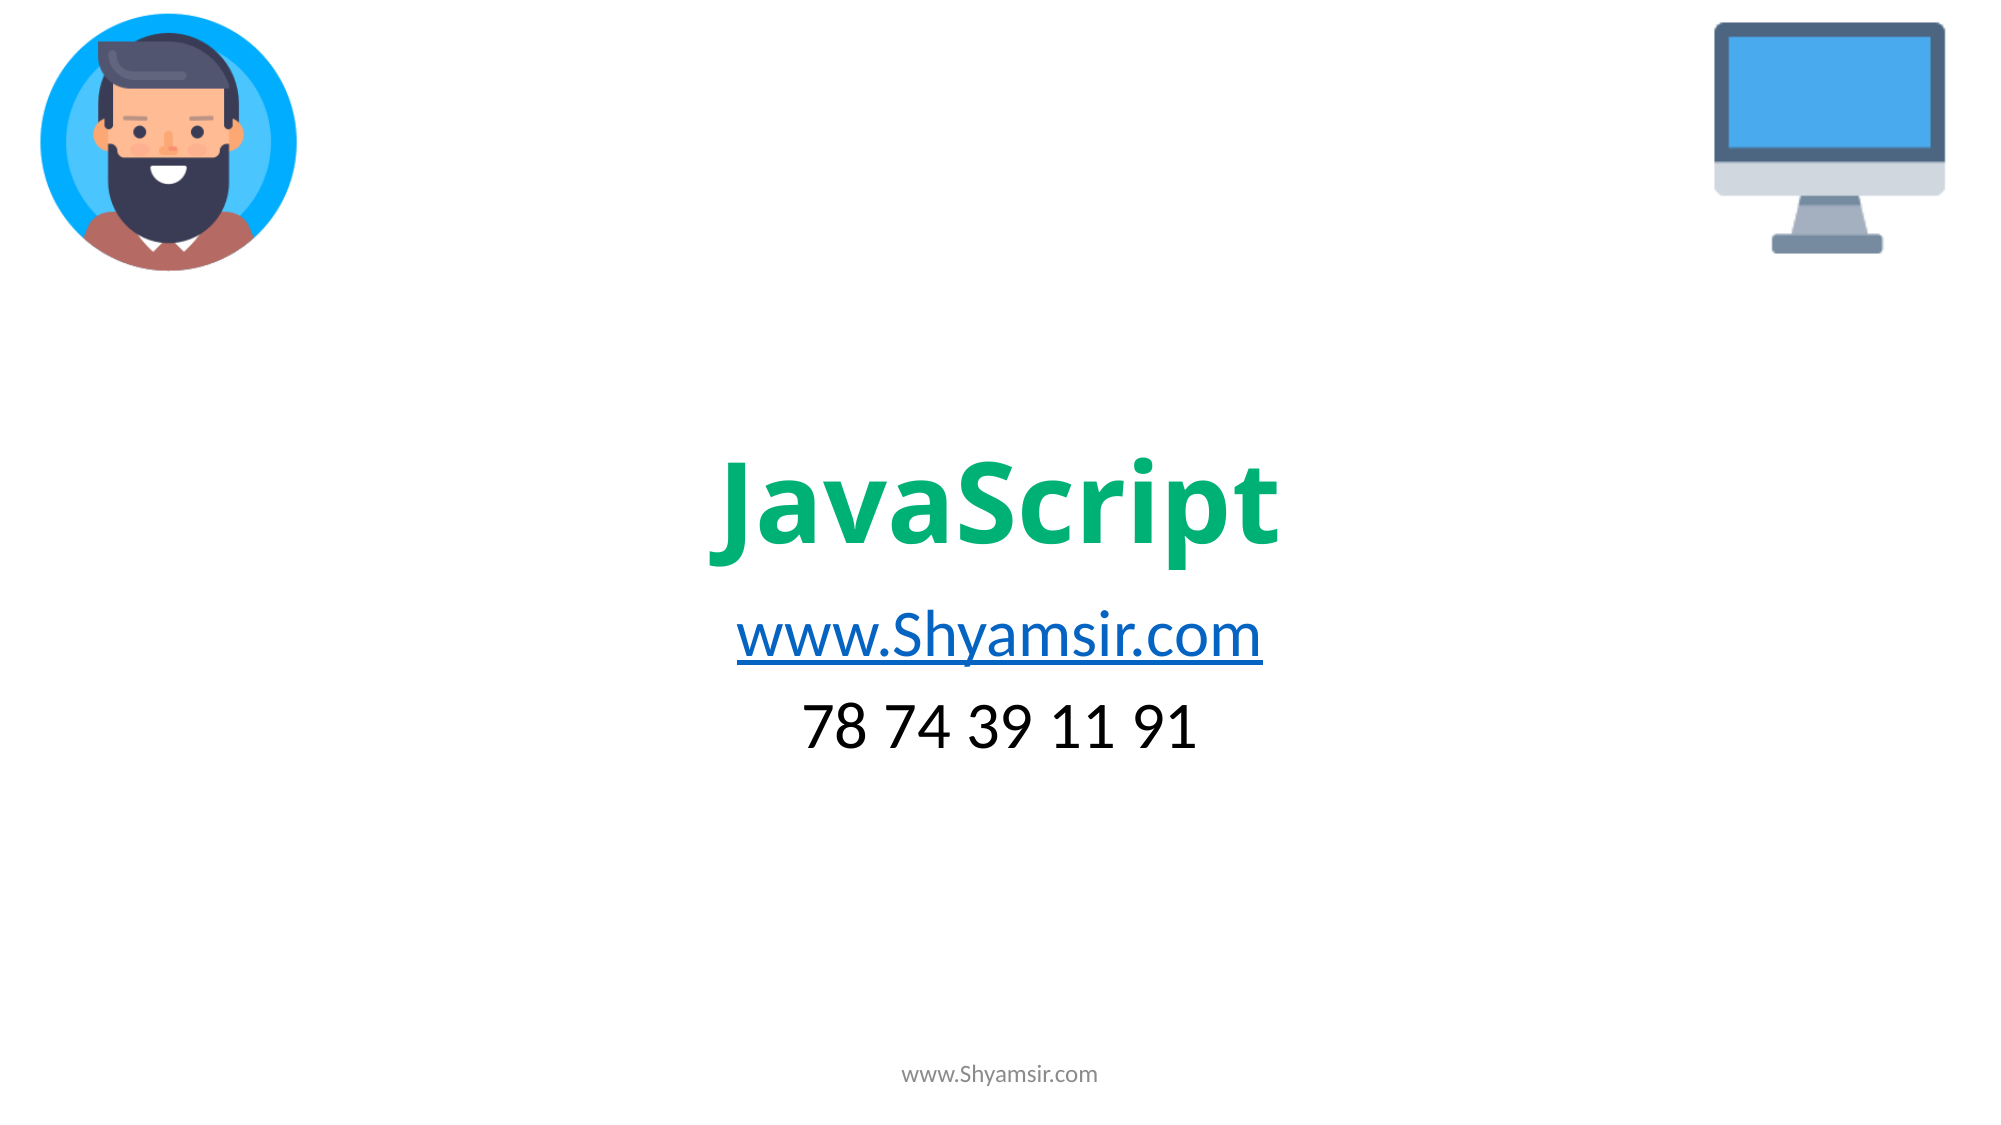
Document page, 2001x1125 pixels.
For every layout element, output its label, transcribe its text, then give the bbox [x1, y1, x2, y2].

picture [1695, 3, 1967, 263]
subtitle www.Shyamsir.com 78 74 39 11 91 [249, 590, 1750, 863]
picture [33, 3, 301, 276]
footer www.Shyamsir.com [662, 1042, 1338, 1103]
title JavaScript [249, 184, 1750, 576]
